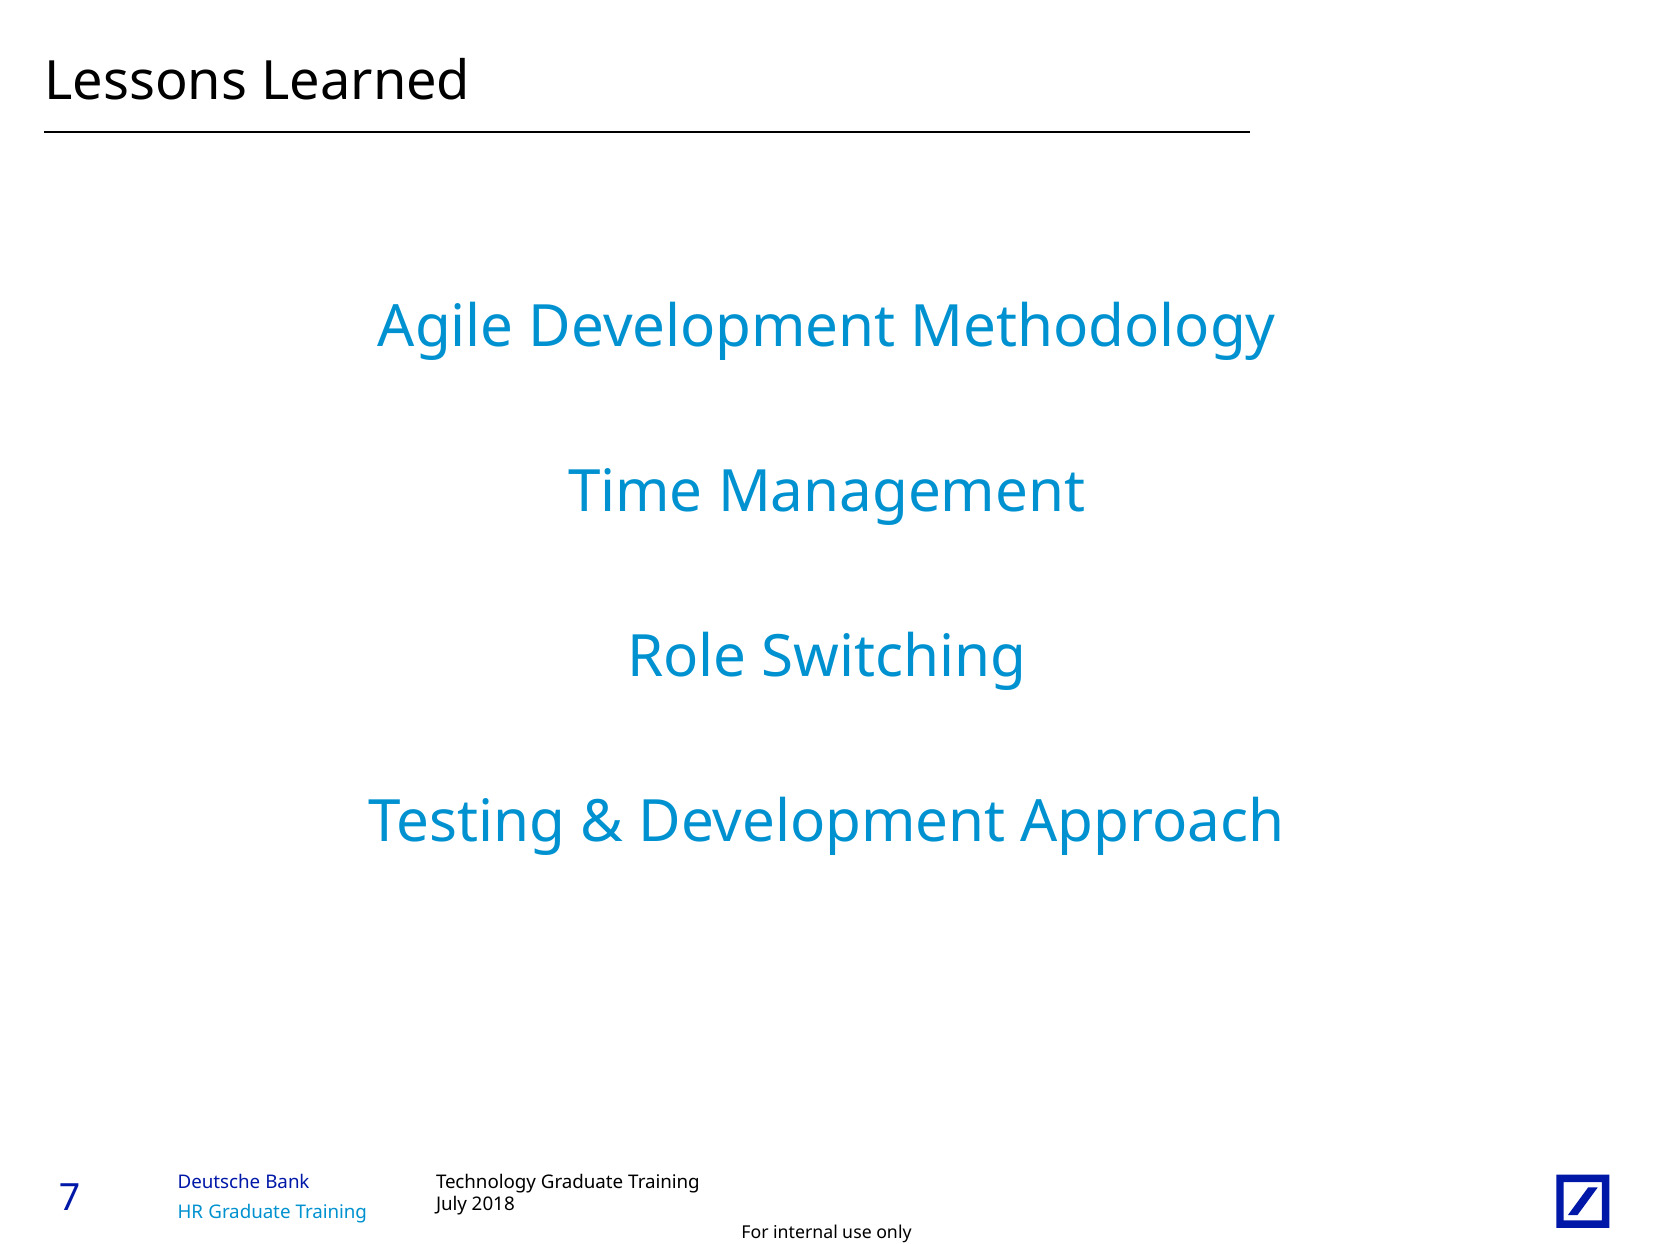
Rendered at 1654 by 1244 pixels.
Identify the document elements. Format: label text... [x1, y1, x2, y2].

title Lessons Learned [44, 52, 1610, 178]
list Agile Development Methodology Time Management Role Switching Testing & Development Approach [44, 282, 1610, 1061]
slide_number 6 [44, 1165, 133, 1217]
